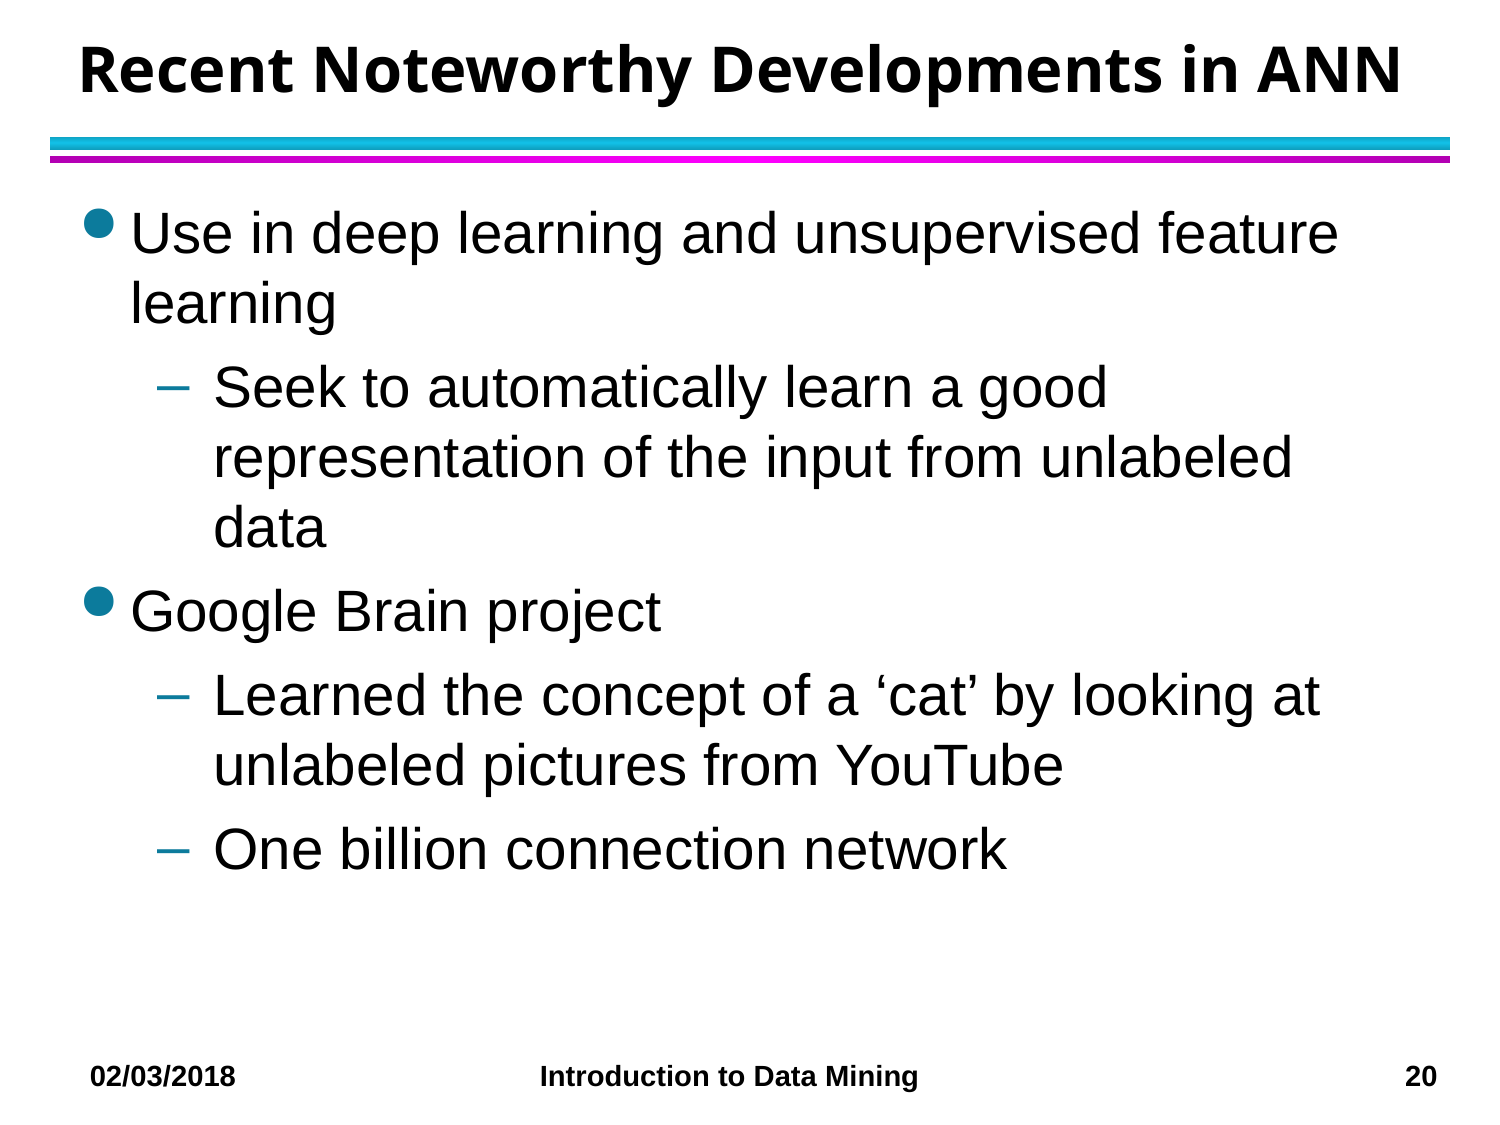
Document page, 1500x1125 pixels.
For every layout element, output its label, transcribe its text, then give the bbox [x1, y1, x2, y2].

title Recent Noteworthy Developments in ANN [62, 24, 1421, 113]
list Use in deep learning and unsupervised feature learning Seek to automatically learn a good representation of the input from unlabeled data Google Brain project Learned the concept of a ‘cat’ by looking at unlabeled pictures from YouTube One billion connection network [67, 187, 1432, 1038]
